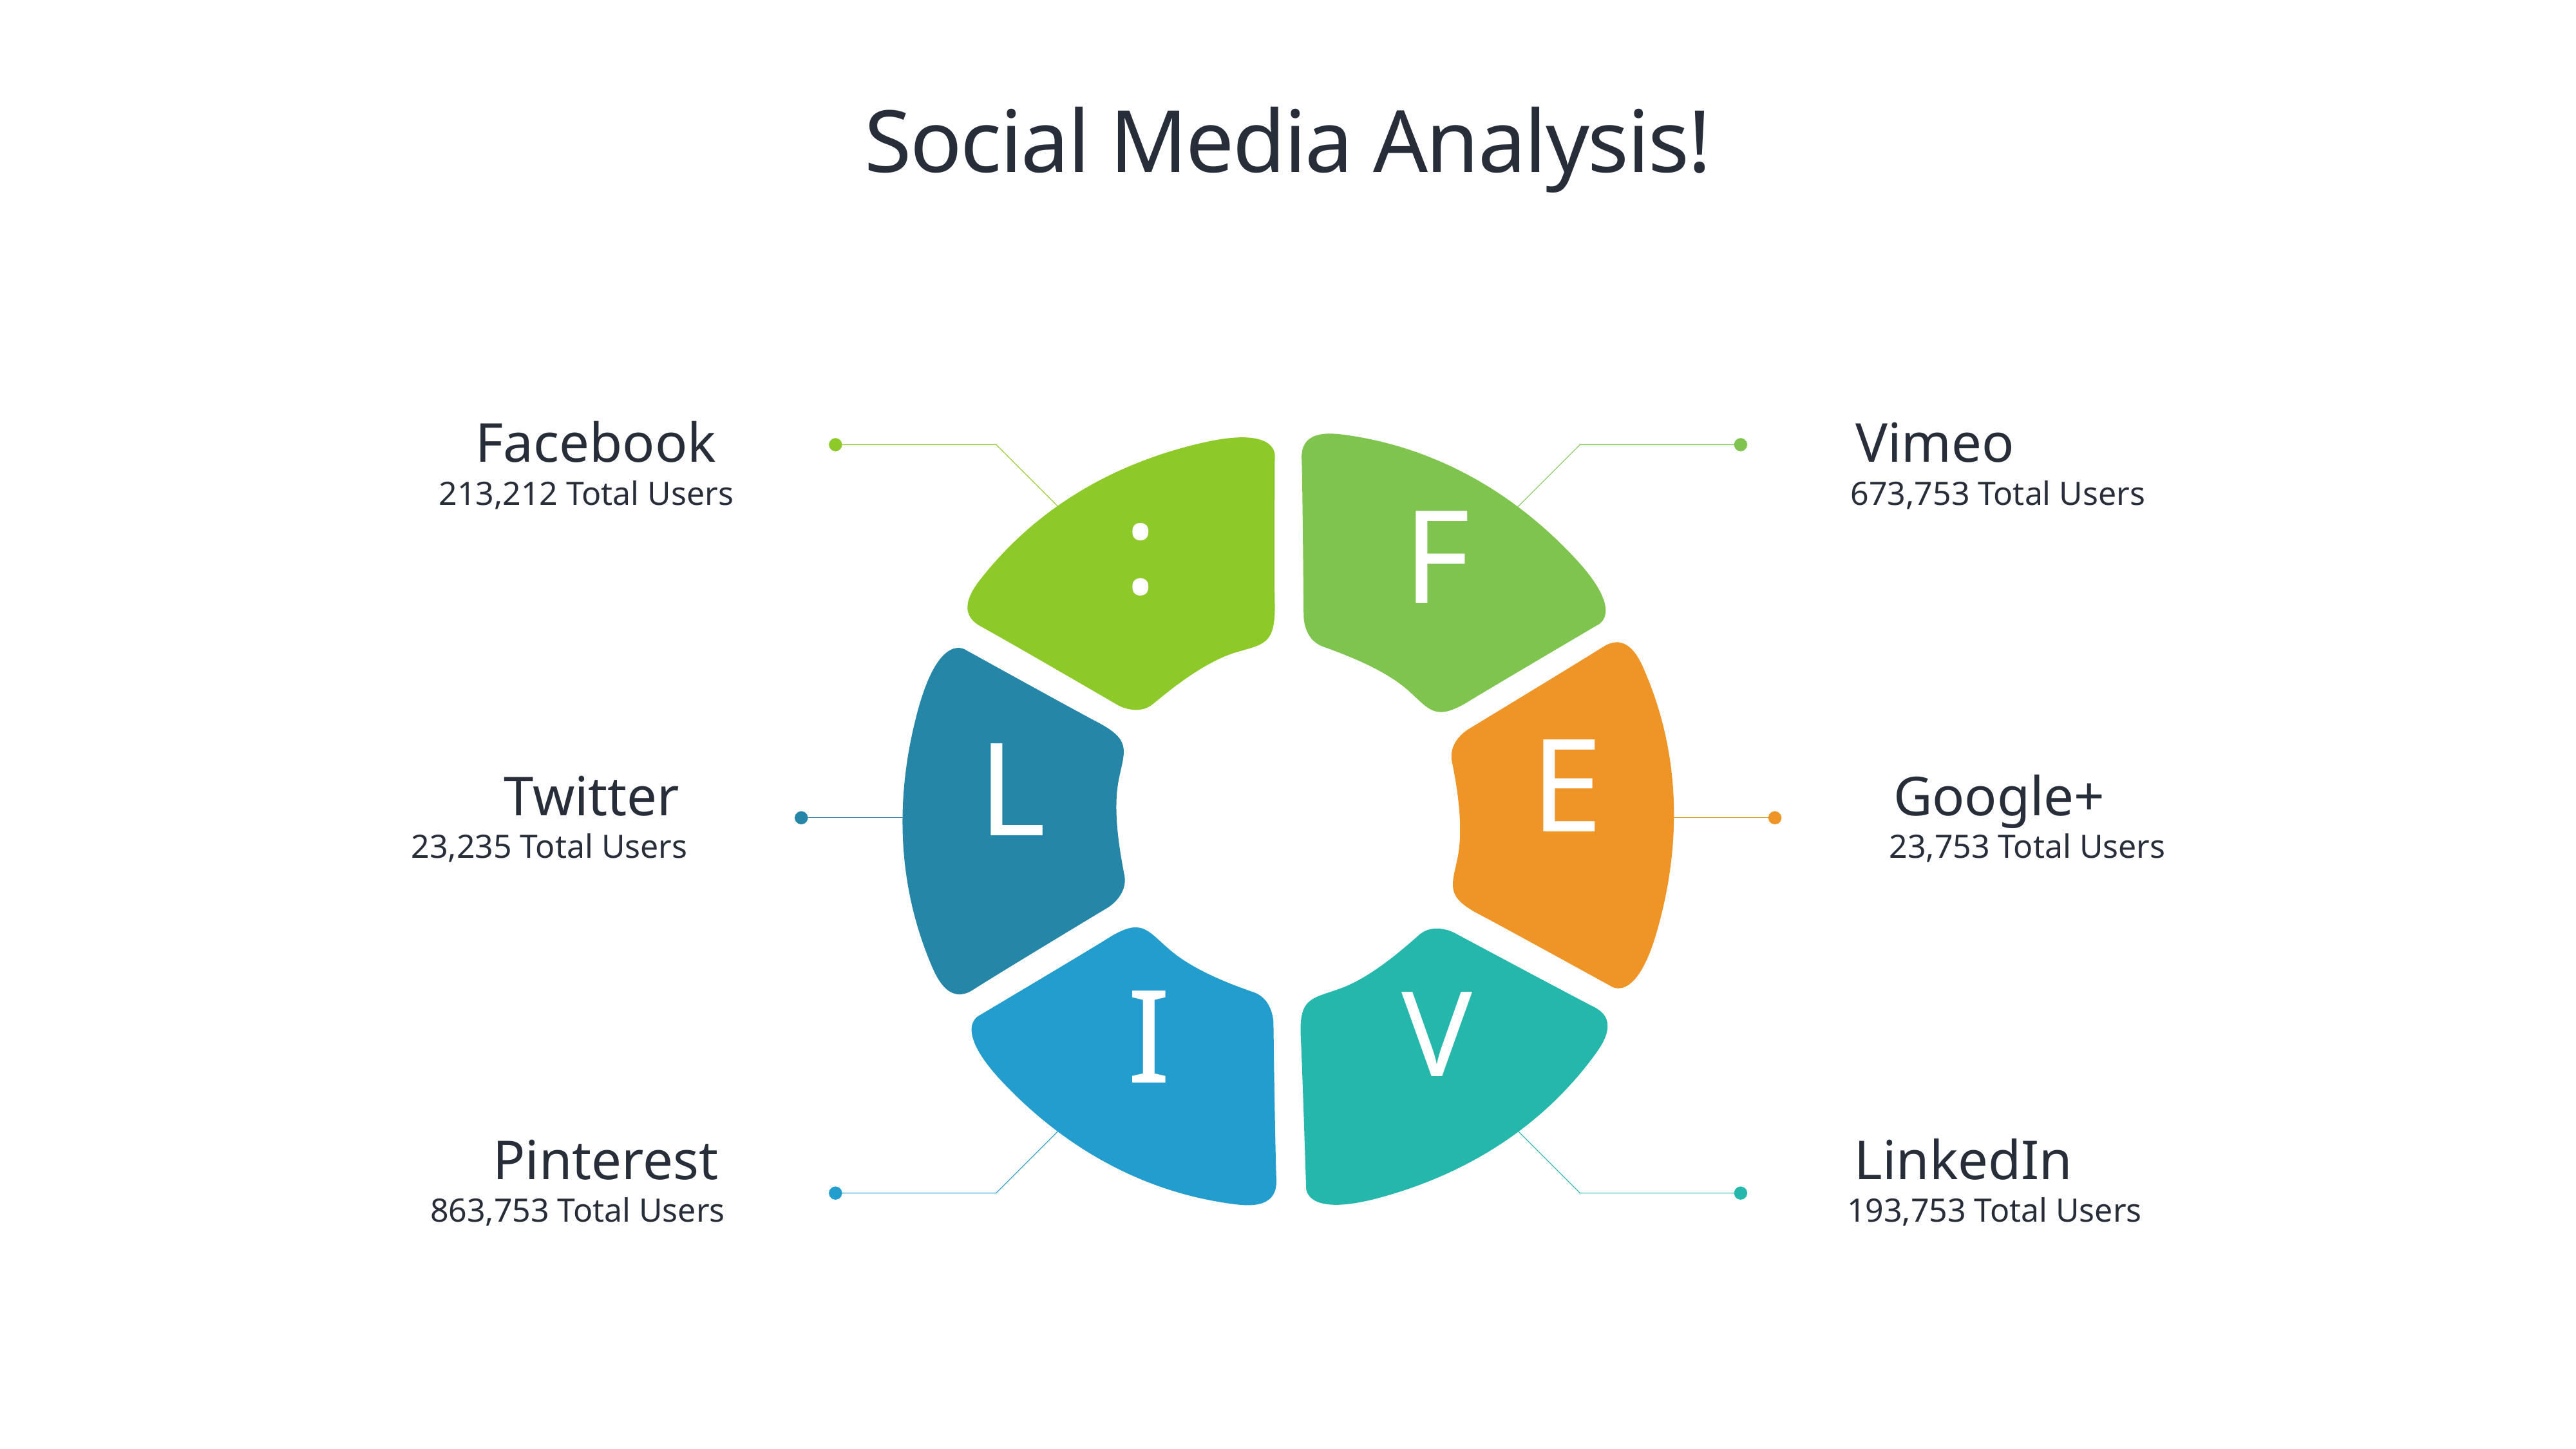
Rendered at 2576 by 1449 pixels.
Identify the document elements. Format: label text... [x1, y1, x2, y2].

text_box L [933, 734, 1092, 893]
text_box [1302, 433, 1606, 712]
text_box 673,753 Total Users [1841, 468, 2155, 516]
text_box 23,753 Total Users [1879, 821, 2175, 870]
text_box V [1353, 974, 1520, 1142]
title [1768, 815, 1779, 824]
text_box I [1066, 978, 1232, 1143]
text_box [828, 438, 1060, 509]
text_box [902, 648, 1125, 995]
text_box [1451, 642, 1674, 989]
text_box : [1058, 489, 1223, 654]
text_box [1516, 1129, 1748, 1200]
text_box [1300, 928, 1608, 1205]
text_box 863,753 Total Users [421, 1184, 735, 1233]
text_box F [1353, 497, 1520, 664]
text_box LinkedIn [1844, 1121, 2083, 1184]
text_box Vimeo [1846, 403, 2024, 468]
text_box 193,753 Total Users [1837, 1184, 2152, 1233]
text_box Pinterest [483, 1121, 728, 1184]
text_box 23,235 Total Users [401, 821, 697, 870]
text_box Twitter [494, 757, 690, 821]
text_box [1516, 438, 1748, 509]
text_box E [1484, 726, 1650, 892]
text_box [967, 437, 1275, 710]
text_box [828, 1129, 1060, 1200]
title Social Media Analysis! [193, 59, 2383, 232]
text_box 213,212 Total Users [429, 468, 743, 516]
text_box Facebook [466, 403, 726, 468]
text_box [971, 927, 1277, 1206]
text_box Google+ [1884, 757, 2115, 821]
